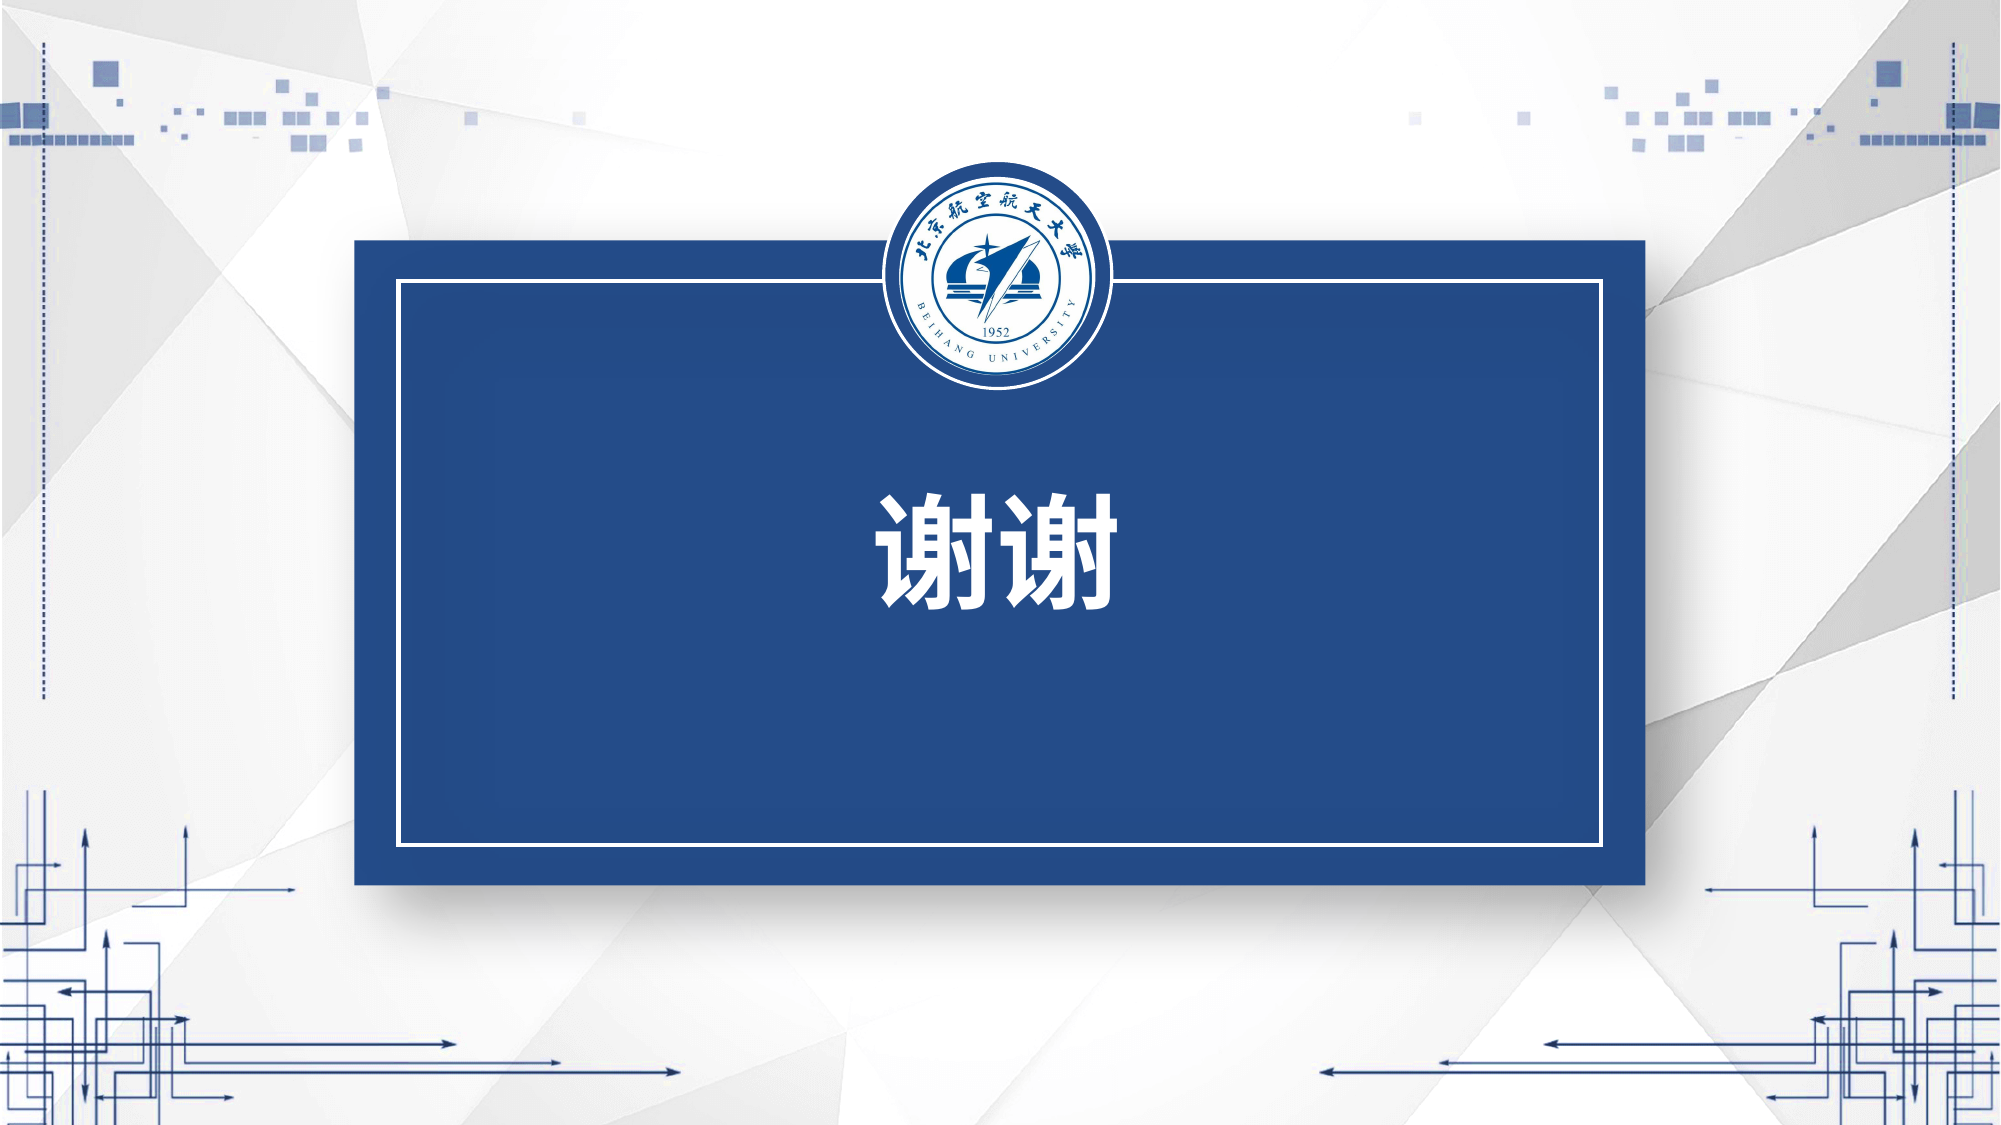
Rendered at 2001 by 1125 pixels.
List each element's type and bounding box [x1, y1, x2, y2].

picture [0, 0, 2001, 1125]
text_box [883, 160, 1112, 389]
